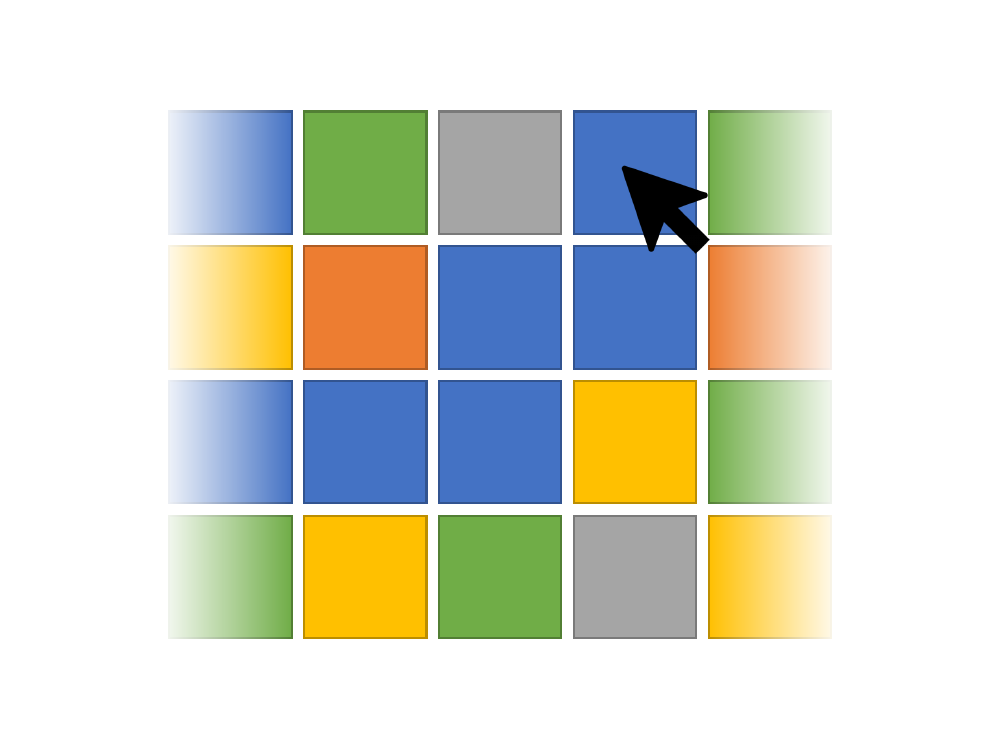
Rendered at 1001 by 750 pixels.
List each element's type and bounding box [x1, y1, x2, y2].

text_box [708, 93, 845, 654]
text_box [303, 515, 428, 639]
text_box [438, 245, 562, 370]
text_box [573, 380, 697, 504]
text_box [438, 380, 562, 504]
text_box [573, 110, 697, 235]
text_box [303, 110, 428, 235]
text_box [438, 515, 562, 639]
text_box [303, 245, 428, 370]
text_box [438, 110, 562, 235]
text_box [573, 245, 697, 370]
picture [590, 134, 741, 285]
text_box [573, 515, 697, 639]
text_box [303, 380, 428, 504]
text_box [156, 93, 293, 654]
